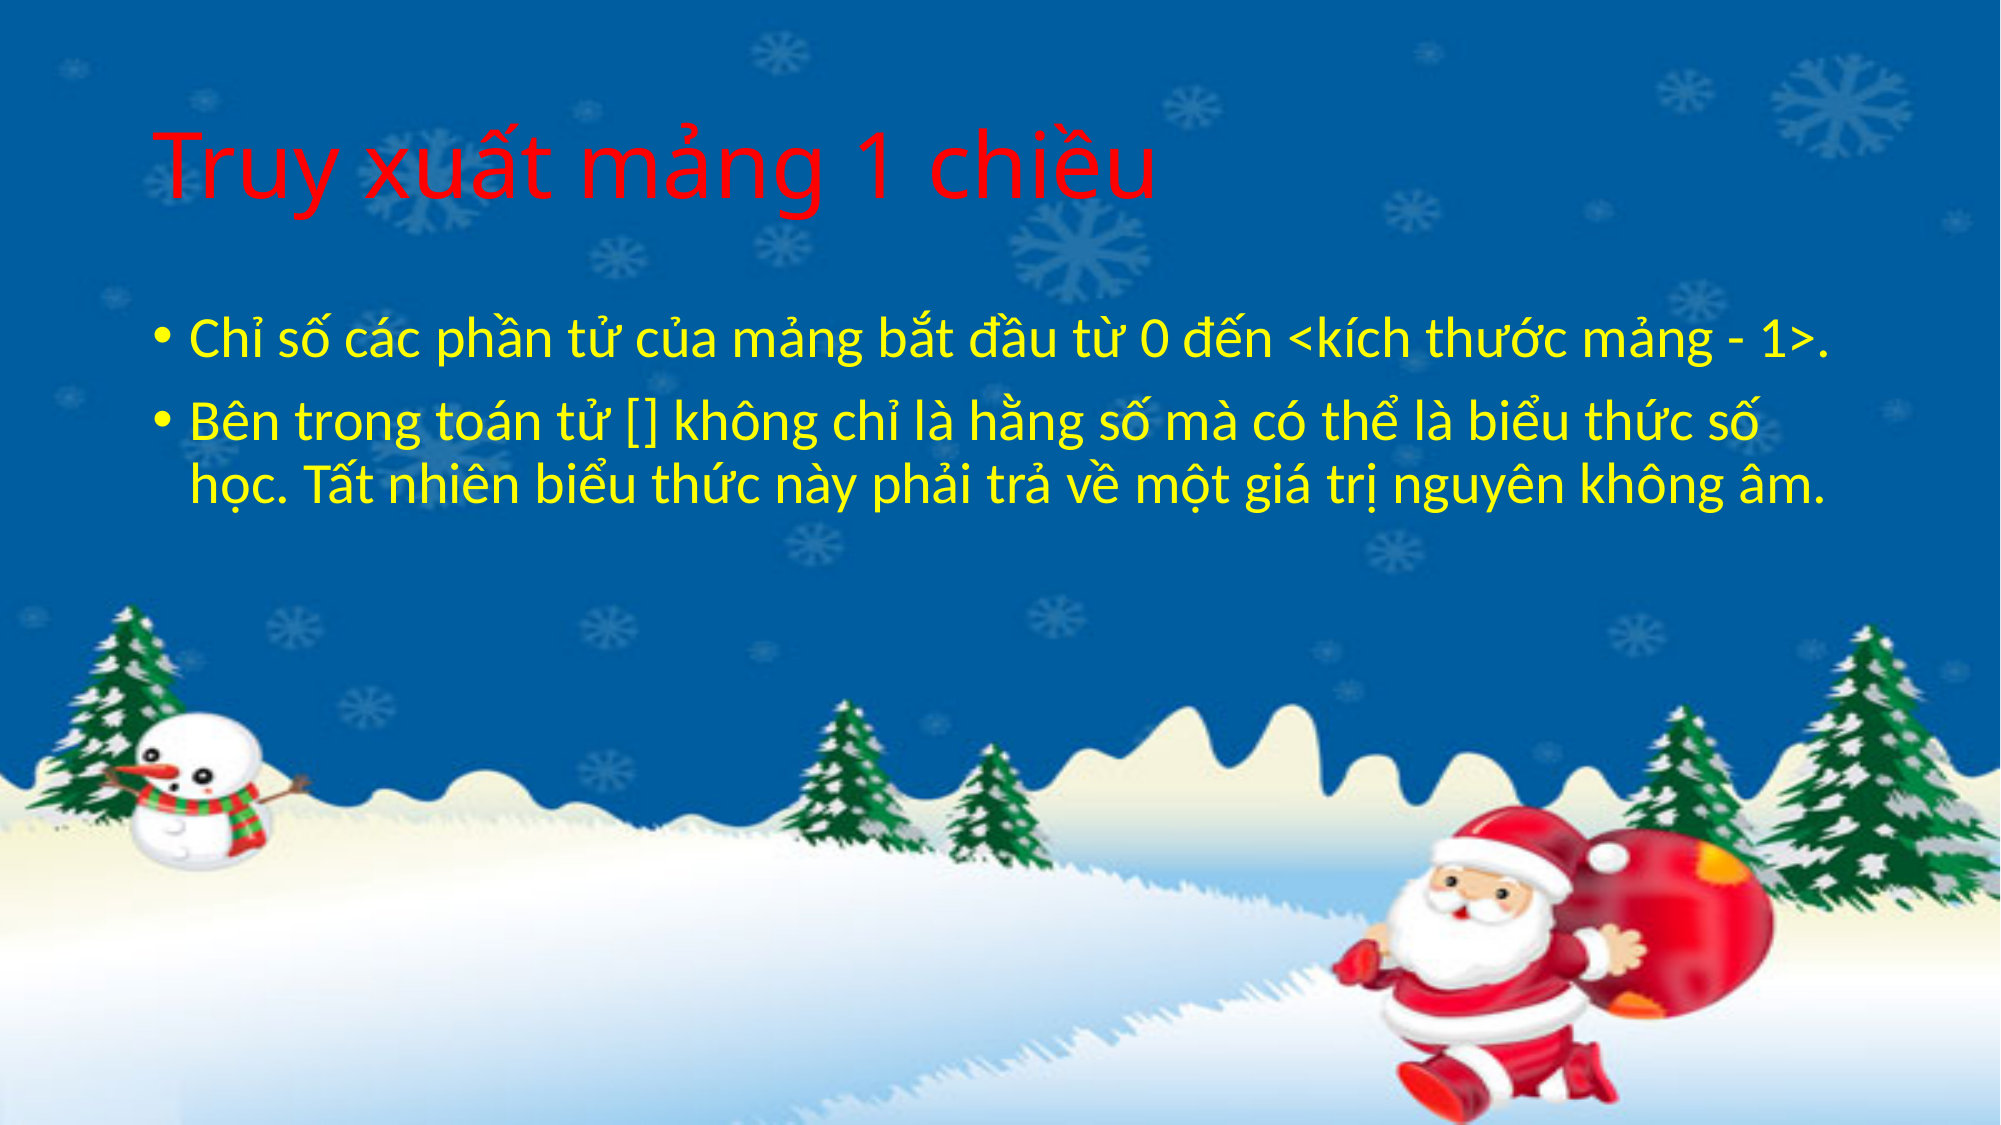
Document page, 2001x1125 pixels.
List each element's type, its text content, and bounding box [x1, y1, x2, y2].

list Chỉ số các phần tử của mảng bắt đầu từ 0 đến <kích thước mảng - 1>. Bên trong toán tử [] không chỉ là hằng số mà có thể là biểu thức số học. Tất nhiên biểu thức này phải trả về một giá trị nguyên không âm. [137, 299, 1863, 1014]
picture [0, 0, 2001, 1125]
title Truy xuất mảng 1 chiều [137, 59, 1863, 278]
